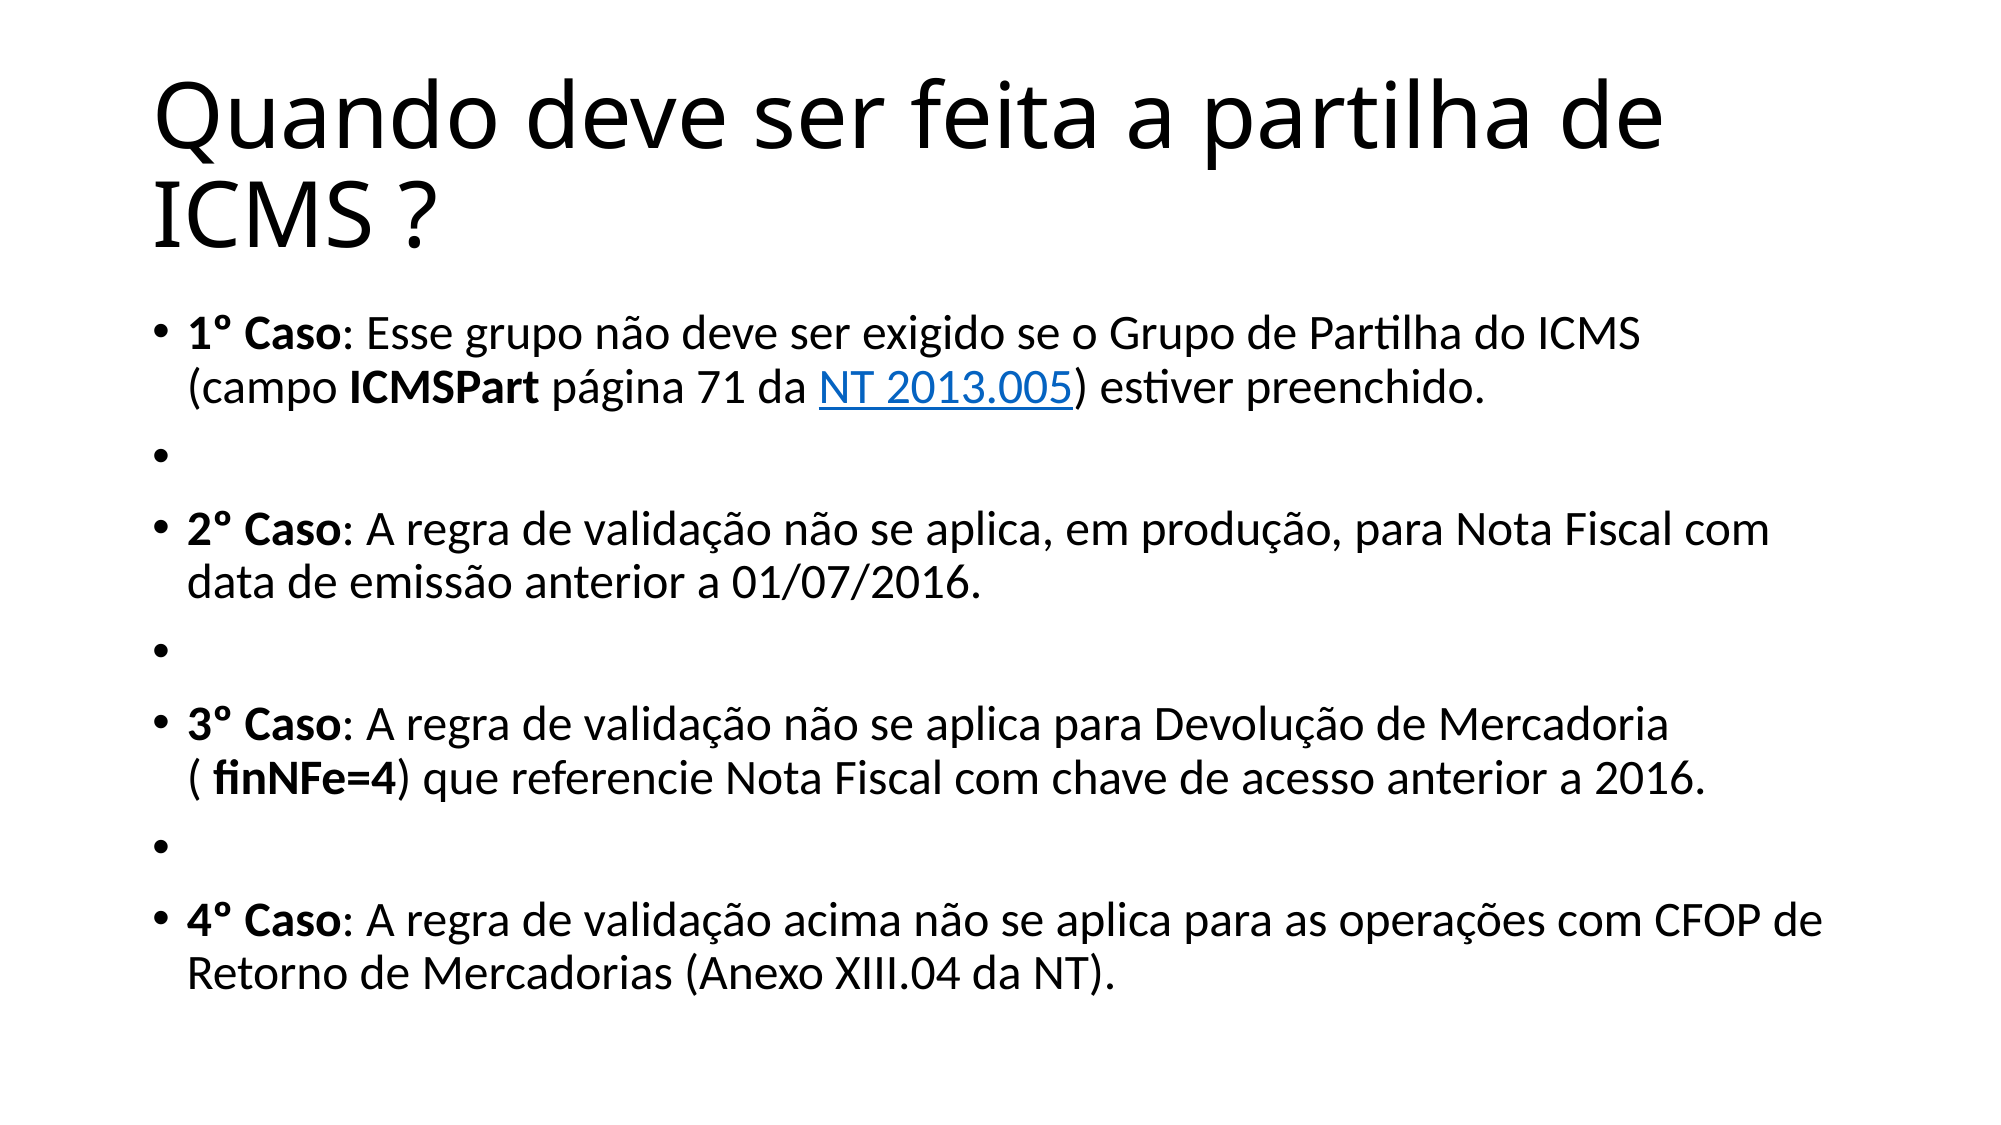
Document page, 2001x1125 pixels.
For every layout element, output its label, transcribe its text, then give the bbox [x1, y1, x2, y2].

list 1º Caso: Esse grupo não deve ser exigido se o Grupo de Partilha do ICMS (campo ICMSPart página 71 da NT 2013.005) estiver preenchido. 2º Caso: A regra de validação não se aplica, em produção, para Nota Fiscal com data de emissão anterior a 01/07/2016. 3º Caso: A regra de validação não se aplica para Devolução de Mercadoria ( finNFe=4) que referencie Nota Fiscal com chave de acesso anterior a 2016. 4º Caso: A regra de validação acima não se aplica para as operações com CFOP de Retorno de Mercadorias (Anexo XIII.04 da NT). [137, 299, 1863, 1014]
title Quando deve ser feita a partilha de ICMS ? [137, 59, 1863, 278]
